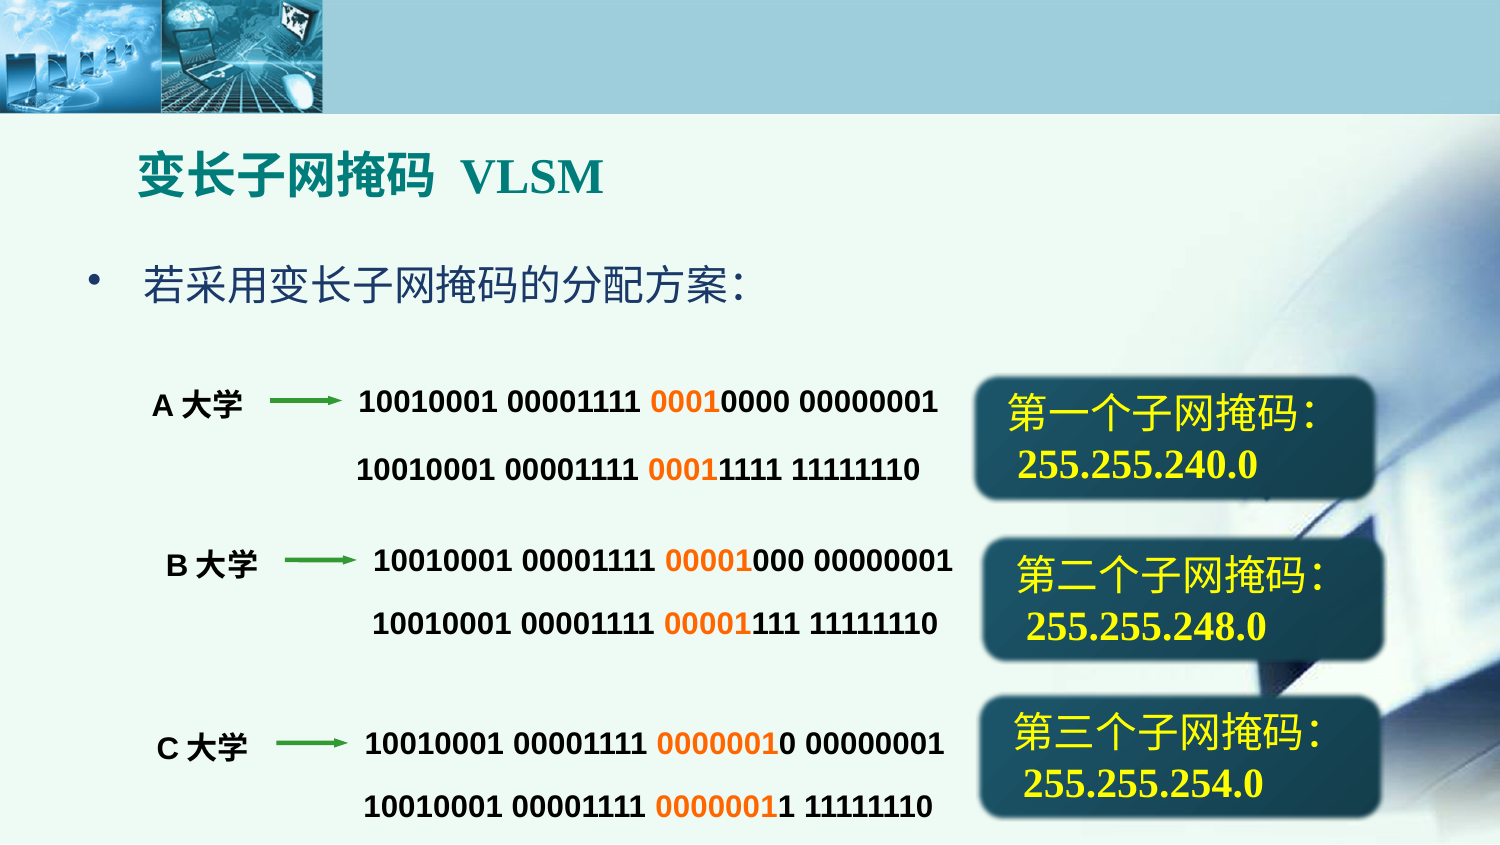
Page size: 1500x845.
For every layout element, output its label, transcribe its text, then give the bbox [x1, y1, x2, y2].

text_box [284, 555, 357, 565]
text_box 第二个子网掩码： 255.255.248.0 [989, 544, 1378, 655]
text_box 10010001 00001111 00010000 00000001 [343, 373, 963, 426]
text_box [270, 396, 343, 405]
list 若采用变长子网掩码的分配方案： [72, 251, 1086, 368]
text_box 10010001 00001111 00001000 00000001 [358, 533, 969, 586]
text_box [276, 738, 349, 748]
text_box 10010001 00001111 00001111 11111110 [358, 595, 953, 648]
text_box A大学 [136, 377, 259, 431]
title 变长子网掩码 VLSM [73, 117, 668, 230]
text_box 10010001 00001111 00011111 11111110 [342, 442, 944, 495]
text_box 第一个子网掩码： 255.255.240.0 [980, 383, 1369, 495]
text_box C大学 [141, 720, 264, 774]
text_box 10010001 00001111 00000010 00000001 [349, 716, 961, 769]
text_box B大学 [151, 537, 274, 591]
text_box 10010001 00001111 00000011 11111110 [349, 778, 948, 831]
text_box 第三个子网掩码： 255.255.254.0 [986, 701, 1375, 812]
picture [0, 0, 1500, 844]
